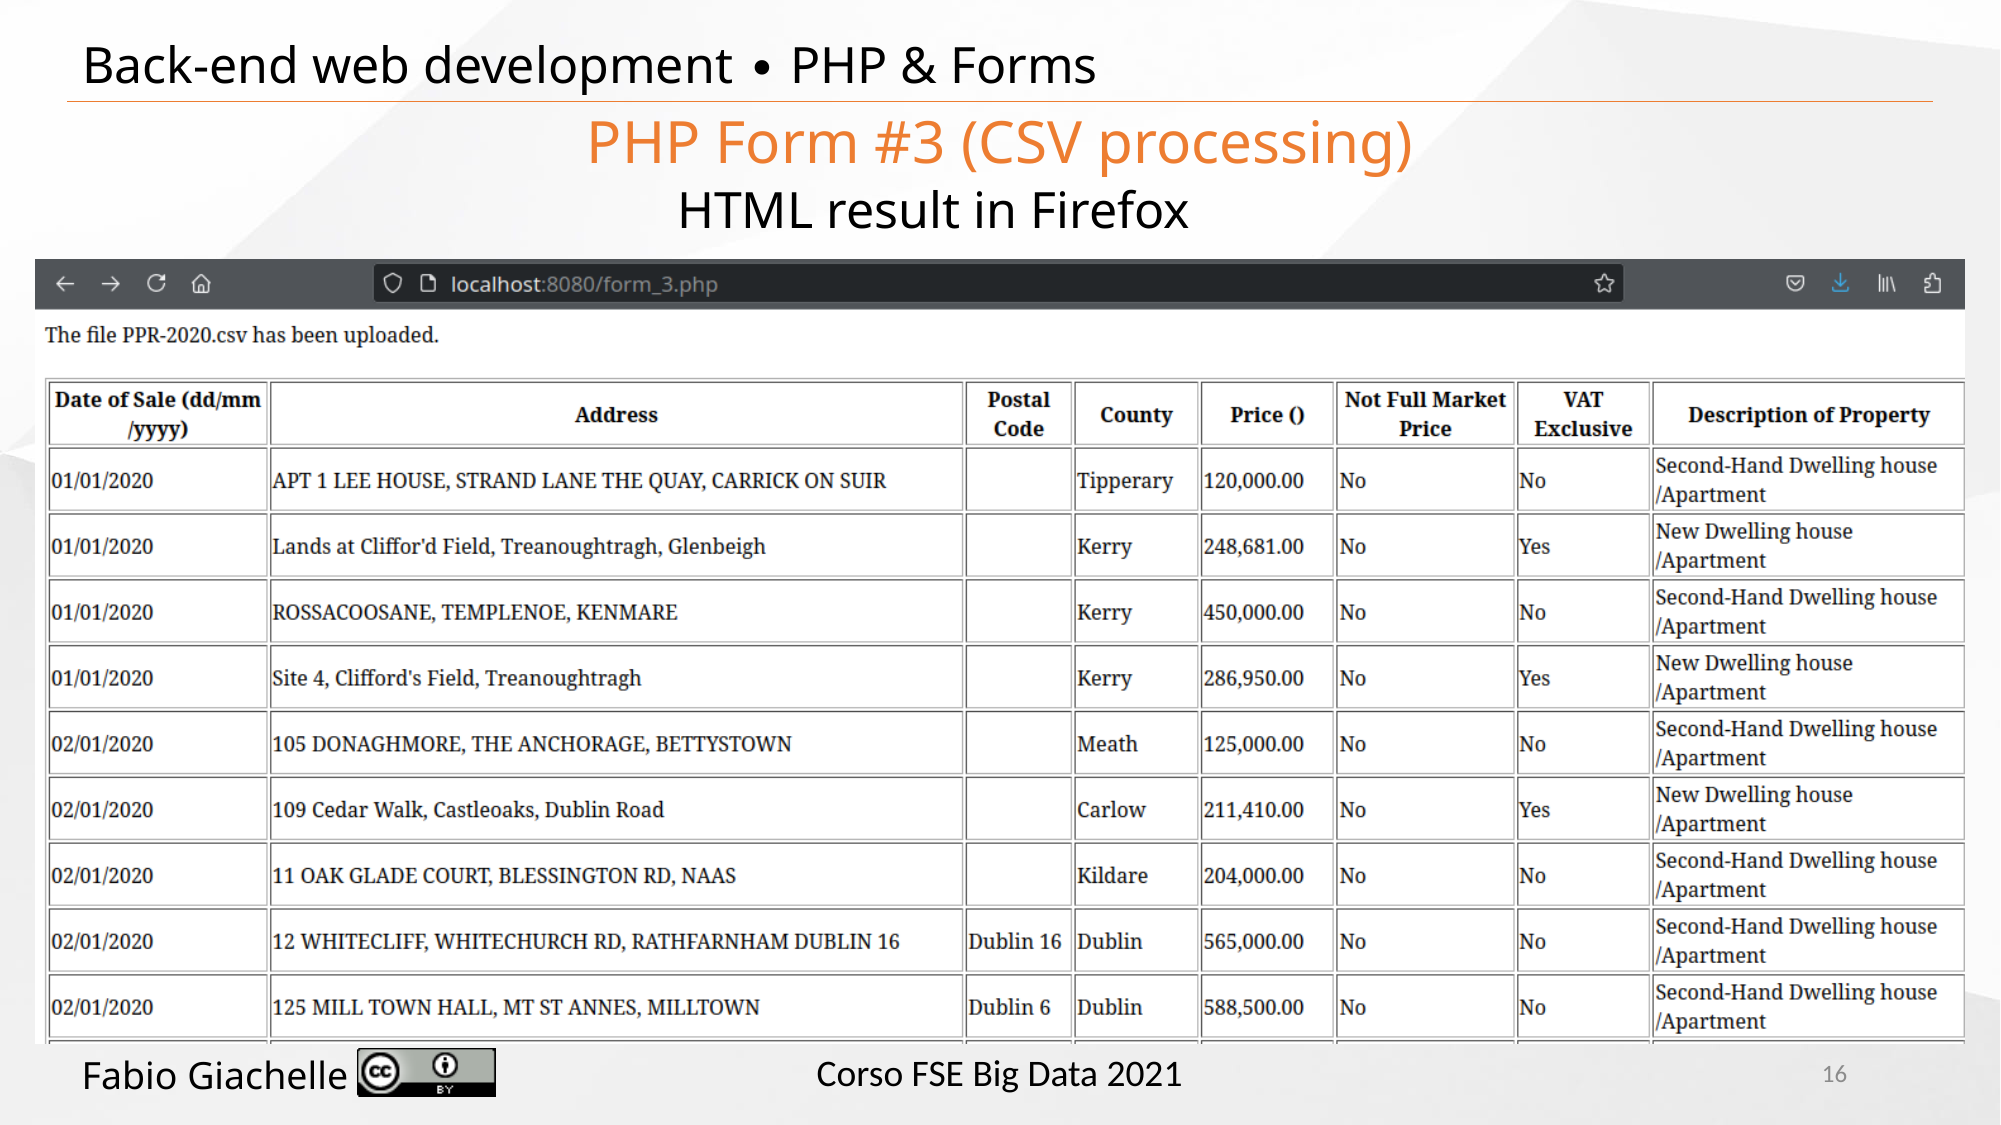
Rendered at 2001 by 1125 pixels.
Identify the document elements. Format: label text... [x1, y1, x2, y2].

text_box Corso FSE Big Data 2021 [801, 1044, 1198, 1102]
picture [0, 0, 2001, 1125]
slide_number 16 [1412, 1044, 1863, 1103]
text_box HTML result in Firefox [662, 171, 1206, 247]
text_box PHP Form #3 (CSV processing) [368, 113, 1631, 185]
text_box Back-end web development ∙ PHP & Forms [67, 6, 1567, 101]
text_box Fabio Giachelle [66, 1044, 364, 1105]
